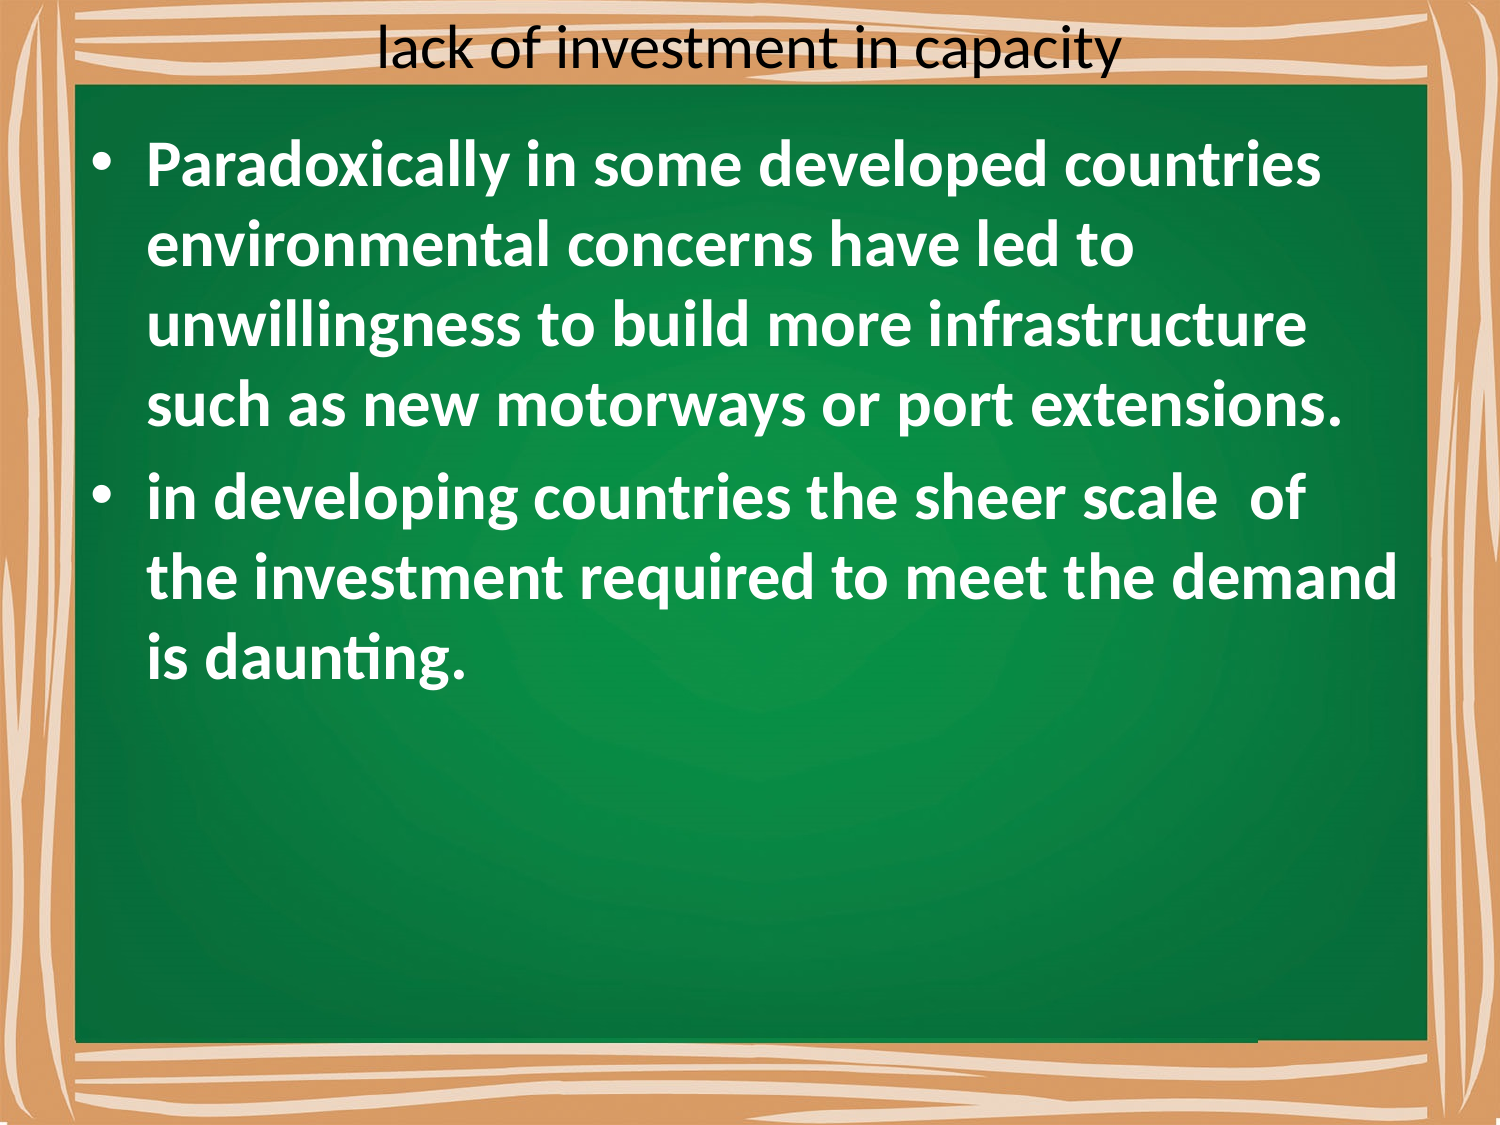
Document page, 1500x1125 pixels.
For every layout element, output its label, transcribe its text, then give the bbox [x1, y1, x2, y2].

picture [0, 0, 1500, 1125]
list Paradoxically in some developed countries environmental concerns have led to unwillingness to build more infrastructure such as new motorways or port extensions. in developing countries the sheer scale of the investment required to meet the demand is daunting. [75, 112, 1425, 1005]
title lack of investment in capacity [75, 0, 1425, 88]
